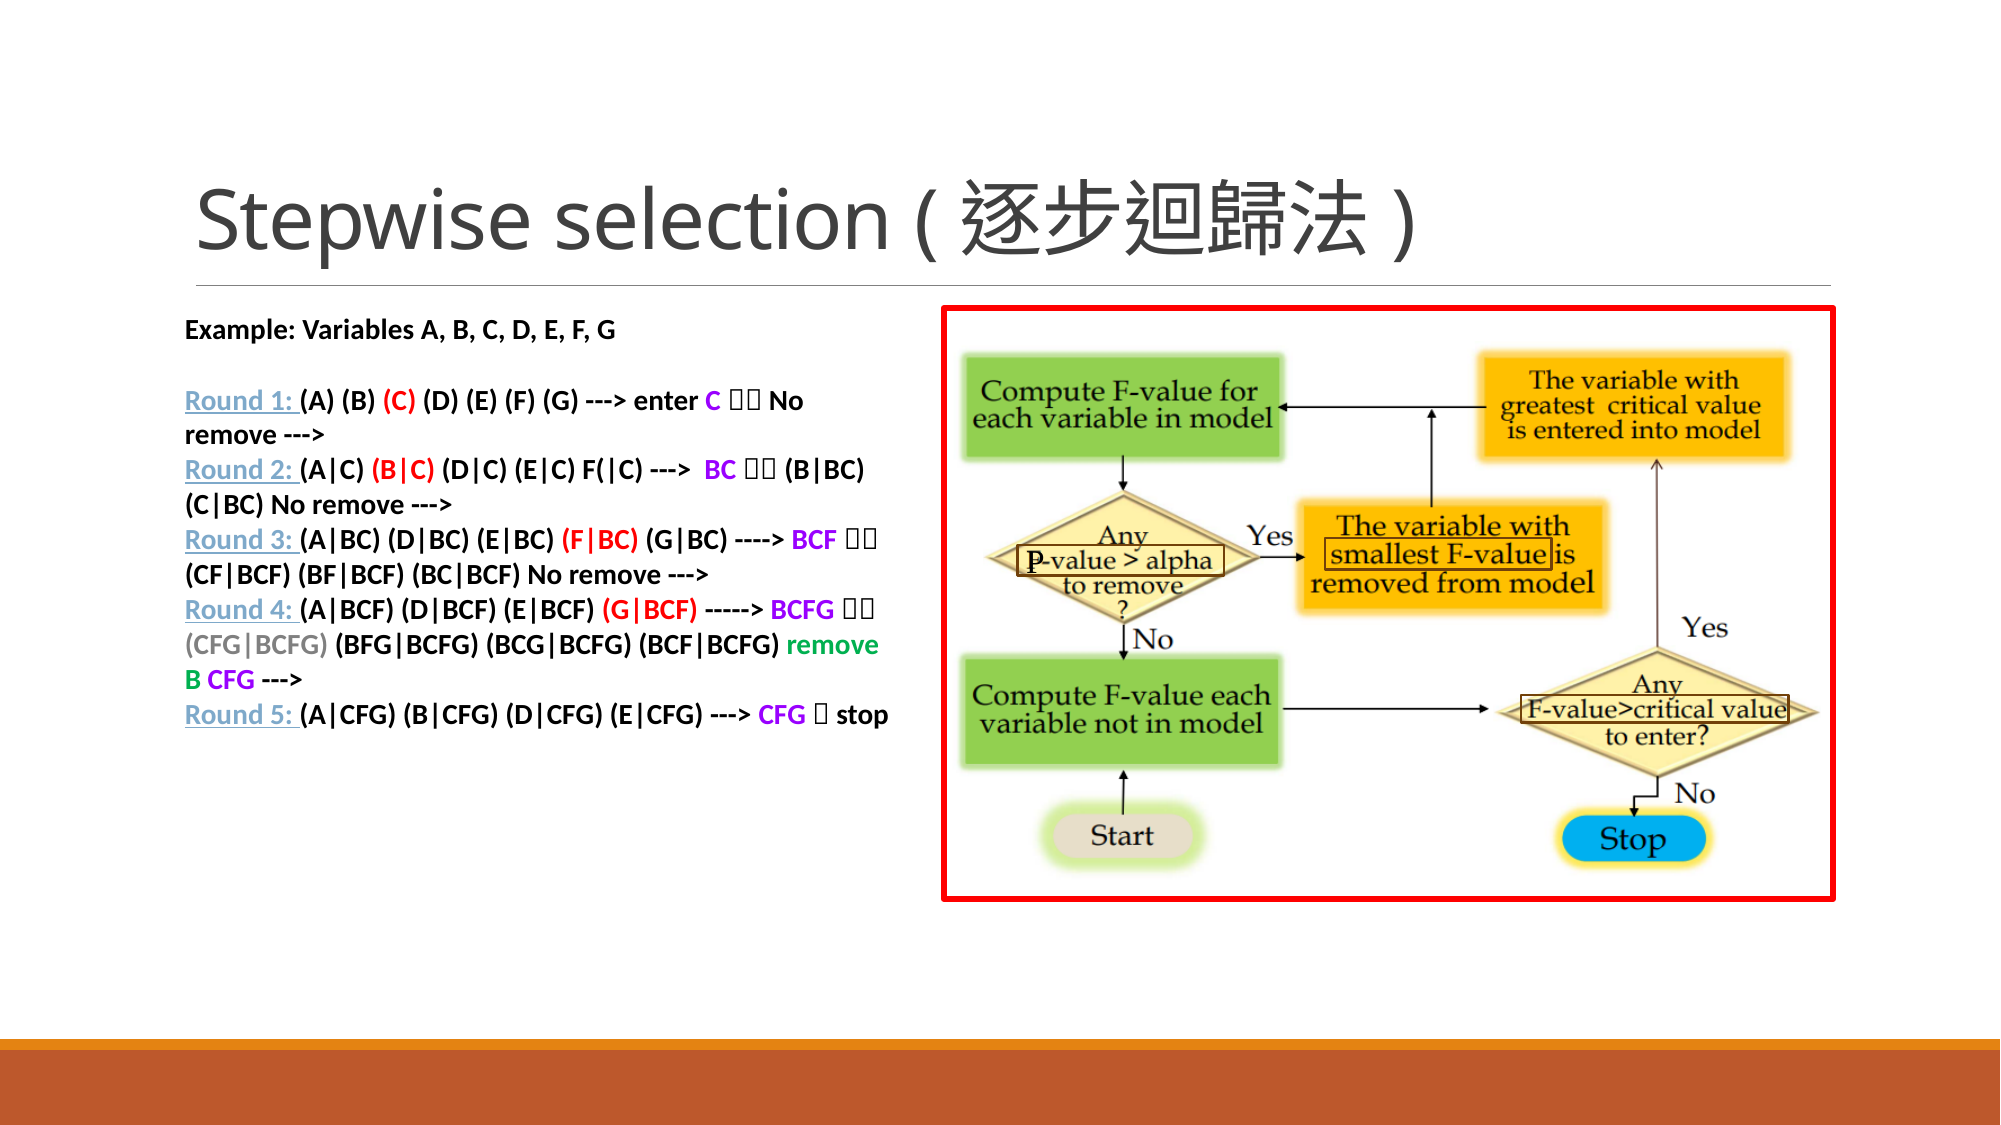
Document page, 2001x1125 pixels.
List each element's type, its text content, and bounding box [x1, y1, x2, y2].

text_box Example: Variables A, B, C, D, E, F, G Round 1: (A) (B) (C) (D) (E) (F) (G) ---> enter C  No remove ---> Round 2: (A|C) (B|C) (D|C) (E|C) F(|C) ---> BC  (B|BC) (C|BC) No remove ---> Round 3: (A|BC) (D|BC) (E|BC) (F|BC) (G|BC) ----> BCF  (CF|BCF) (BF|BCF) (BC|BCF) No remove ---> Round 4: (A|BCF) (D|BCF) (E|BCF) (G|BCF) -----> BCFG  (CFG|BCFG) (BFG|BCFG) (BCG|BCFG) (BCF|BCFG) remove B CFG ---> Round 5: (A|CFG) (B|CFG) (D|CFG) (E|CFG) ---> CFG  stop [169, 303, 917, 738]
text_box Stepwise selection (逐步迴歸法) [179, 92, 1830, 275]
picture [946, 310, 1831, 897]
